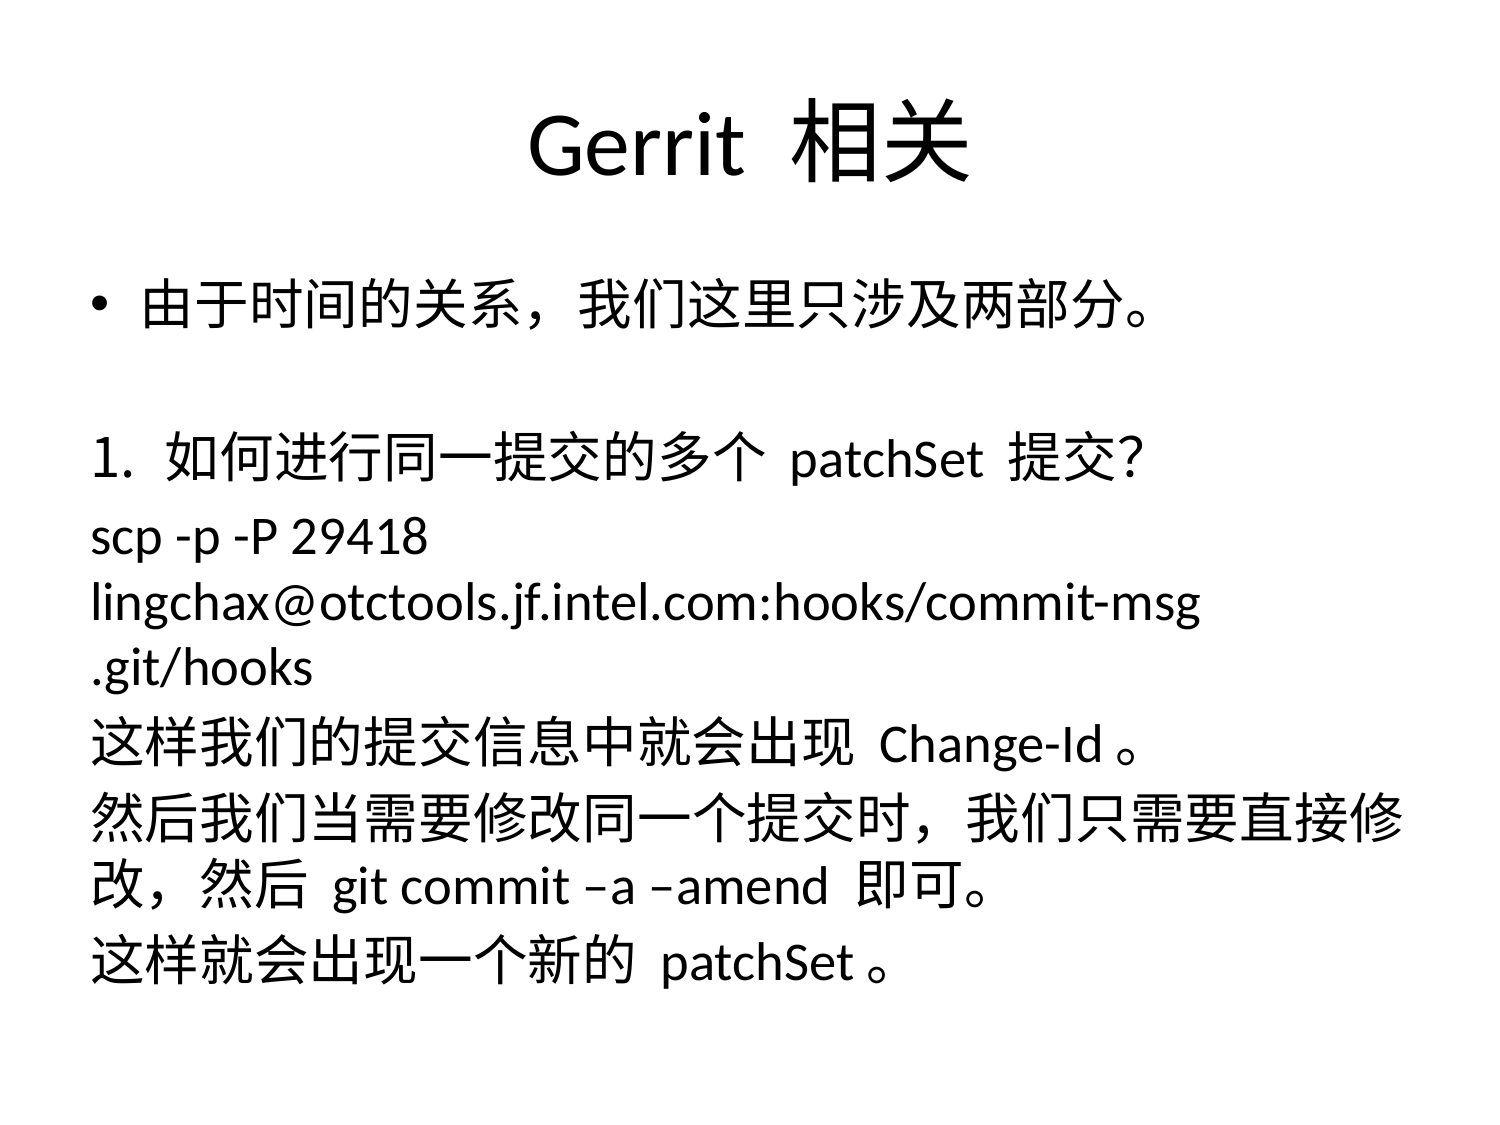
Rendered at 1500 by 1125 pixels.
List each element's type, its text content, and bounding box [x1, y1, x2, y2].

title Gerrit 相关 [75, 45, 1425, 233]
list 由于时间的关系，我们这里只涉及两部分。 如何进行同一提交的多个 patchSet 提交？ scp -p -P 29418 lingchax@otctools.jf.intel.com:hooks/commit-msg .git/hooks 这样我们的提交信息中就会出现 Change-Id。 然后我们当需要修改同一个提交时，我们只需要直接修改，然后 git commit –a –amend 即可。 这样就会出现一个新的 patchSet。 [75, 262, 1425, 1005]
